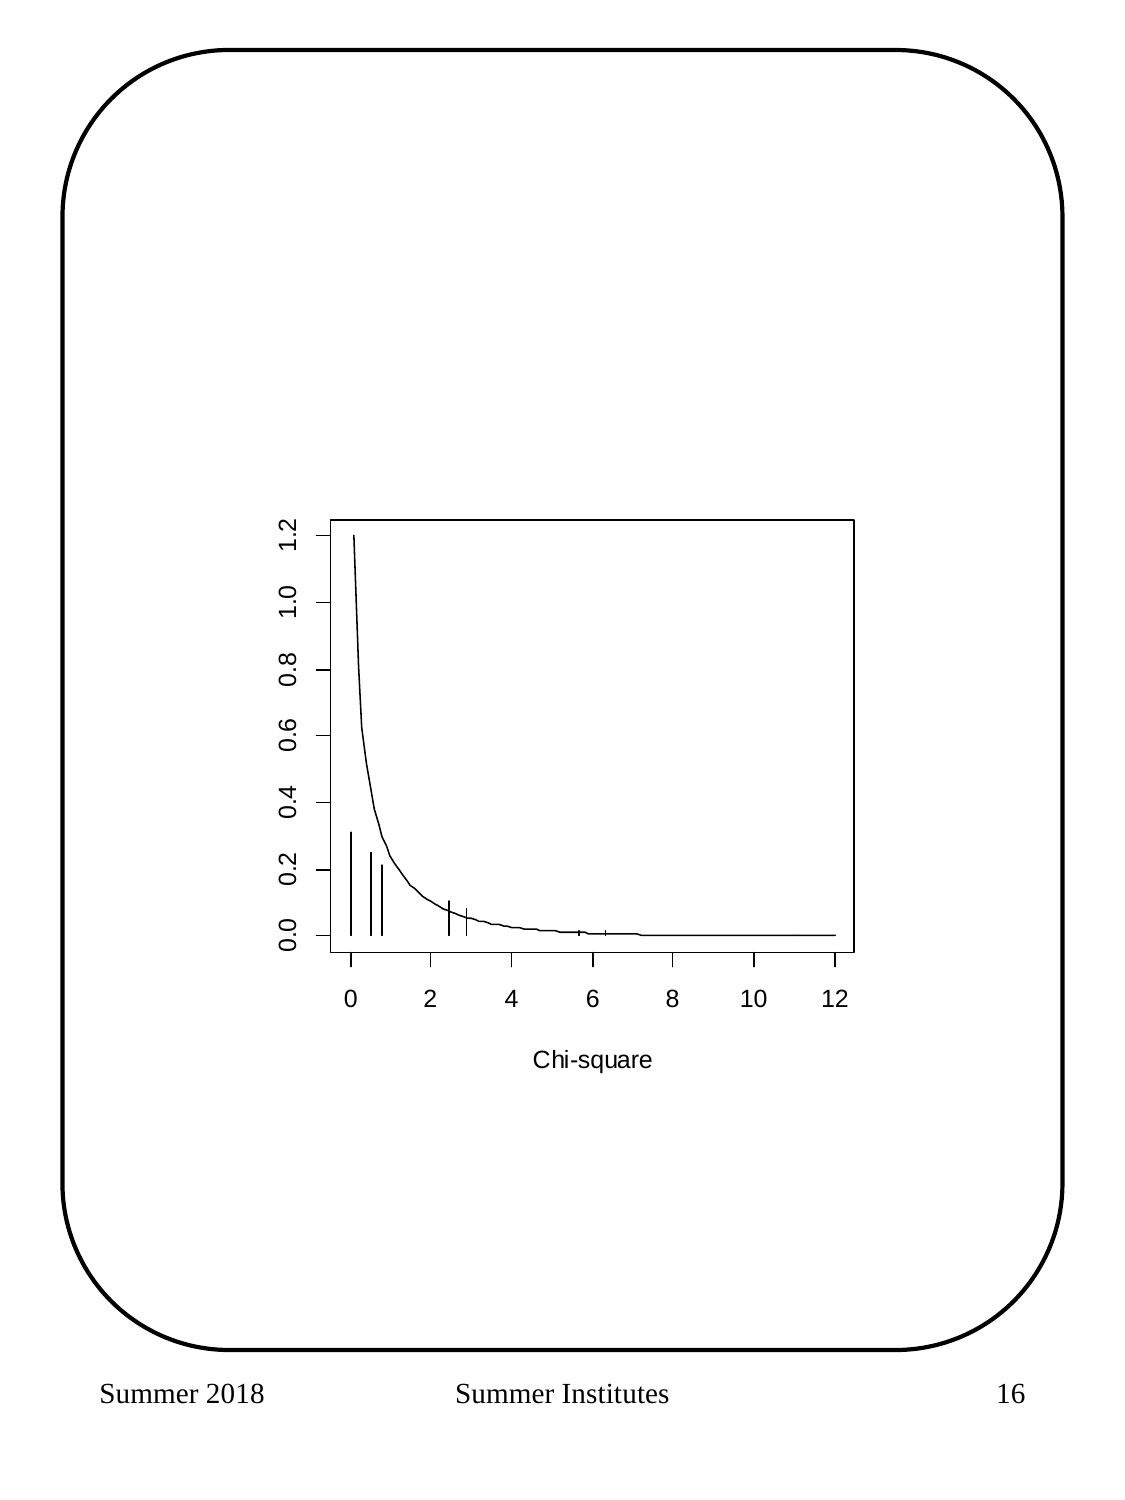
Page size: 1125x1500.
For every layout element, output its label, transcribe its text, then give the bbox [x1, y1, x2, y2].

picture [208, 397, 917, 1105]
slide_number 282 [806, 1366, 1041, 1467]
footer Summer Institutes [384, 1366, 741, 1467]
slide_number Summer 2018 [84, 1366, 319, 1467]
